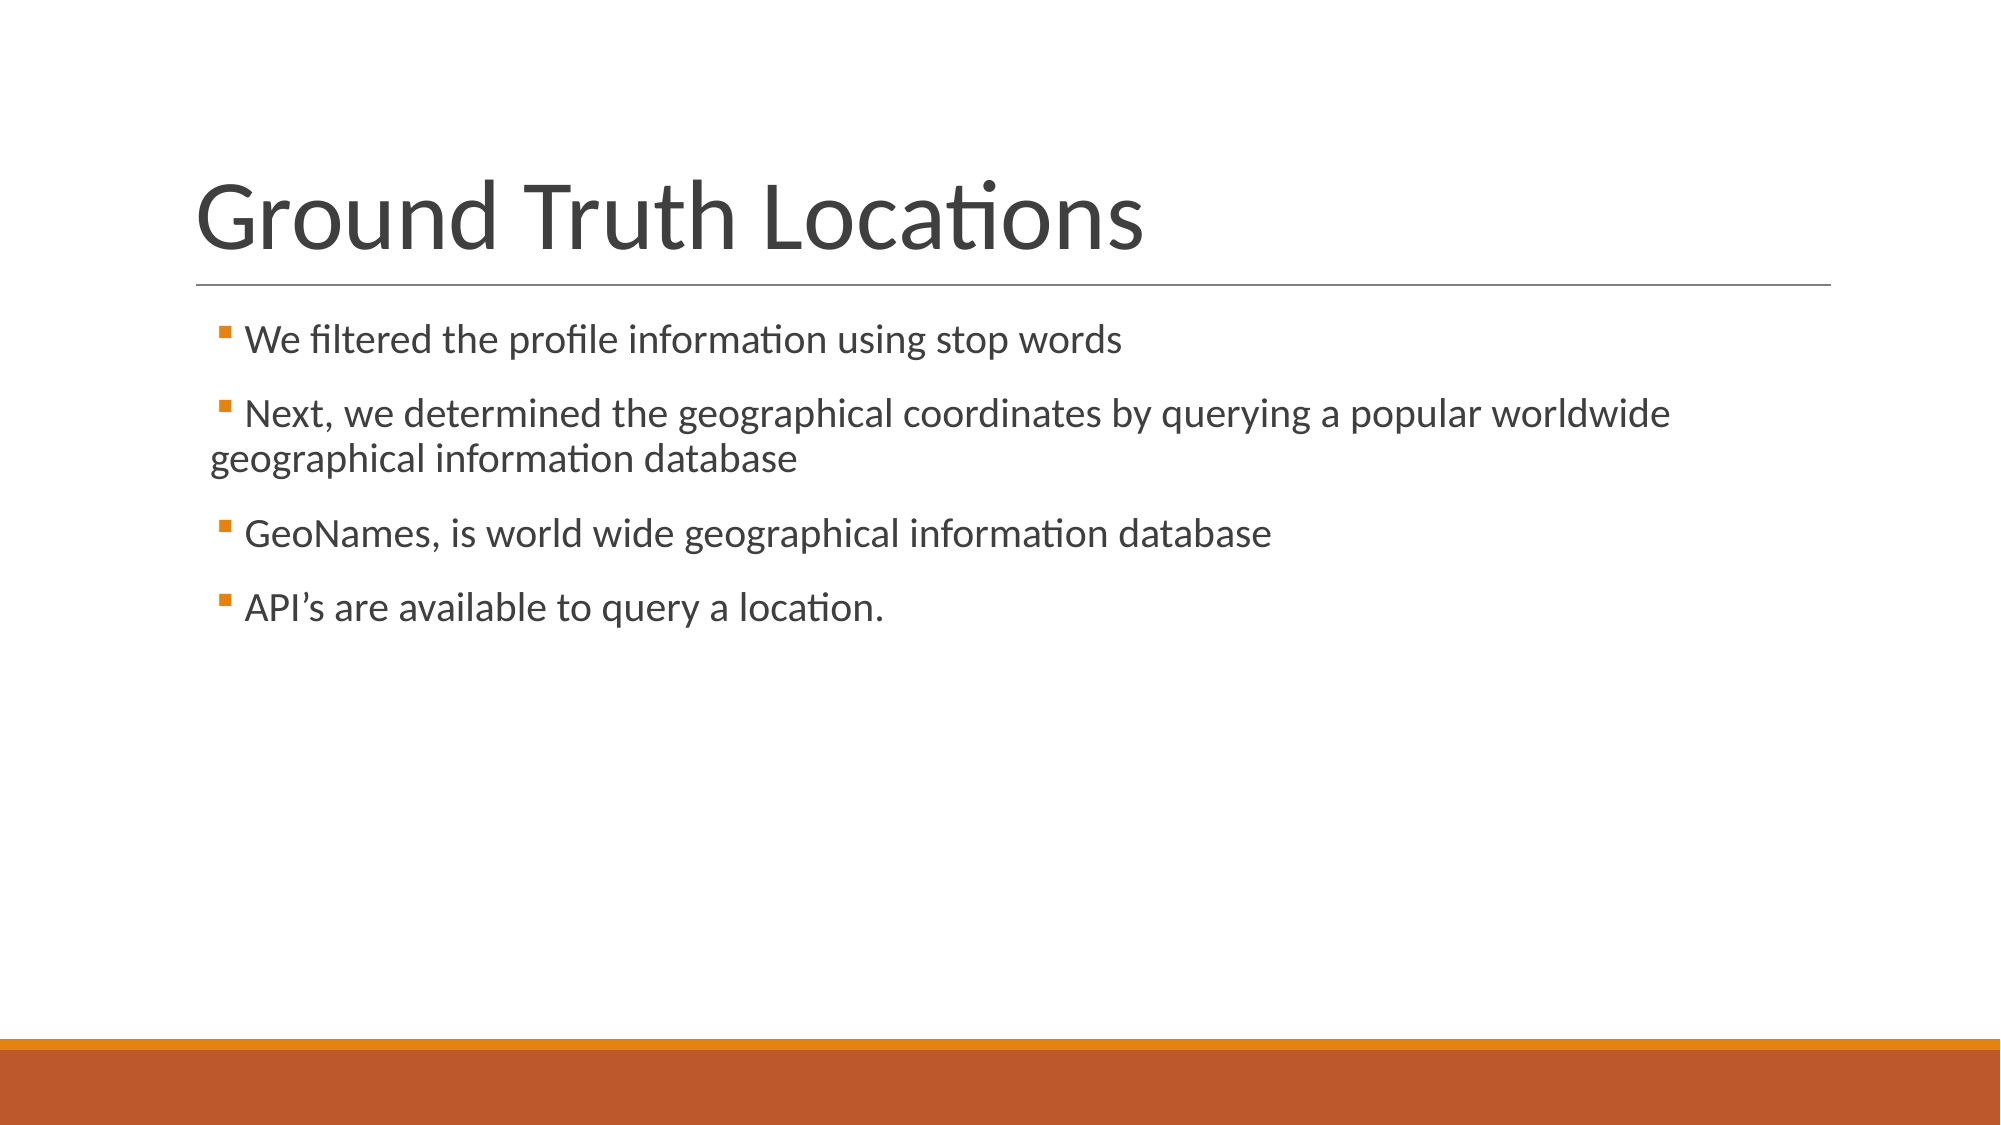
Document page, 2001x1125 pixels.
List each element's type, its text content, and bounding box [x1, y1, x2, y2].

list We filtered the profile information using stop words Next, we determined the geographical coordinates by querying a popular worldwide geographical information database GeoNames, is world wide geographical information database API’s are available to query a location. [180, 302, 1830, 963]
title Ground Truth Locations [180, 47, 1830, 285]
